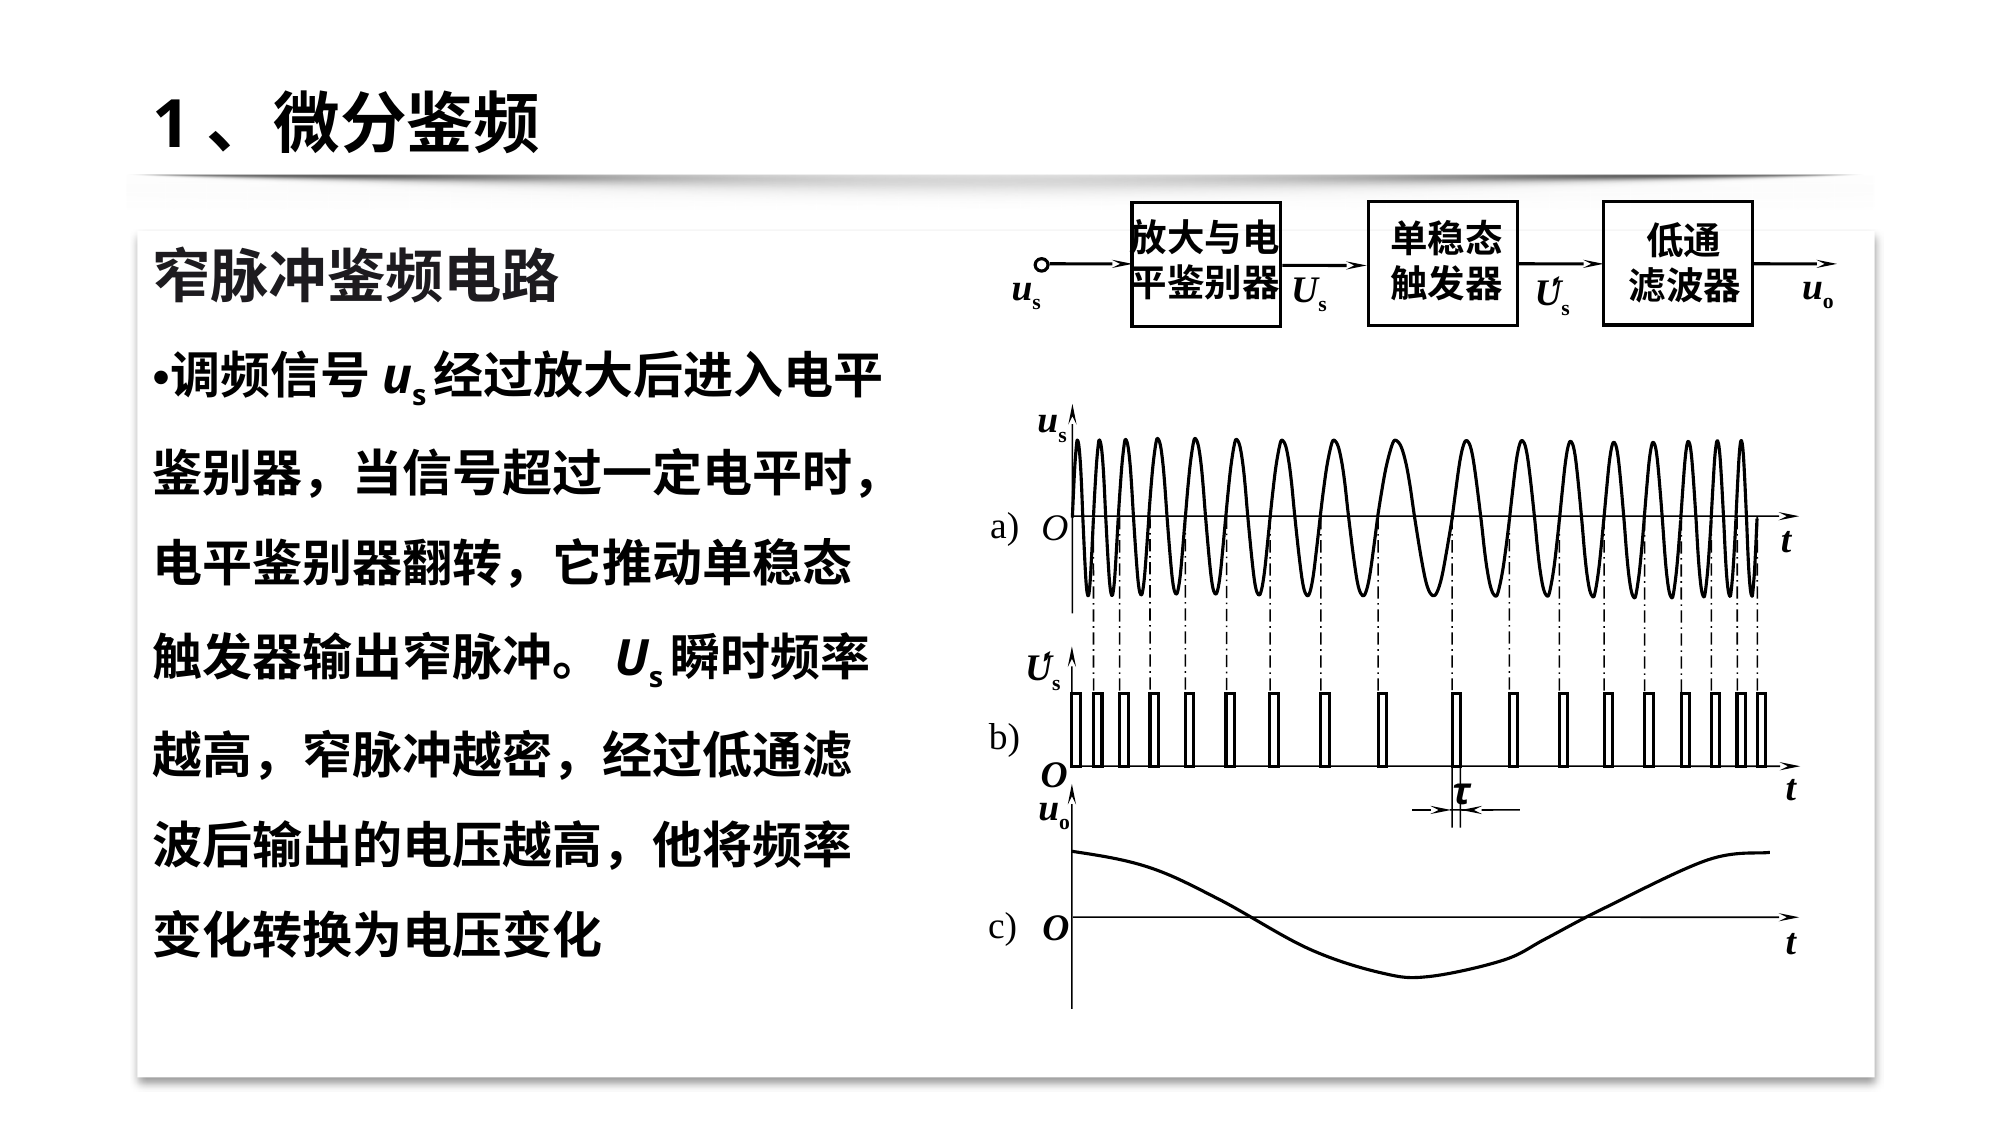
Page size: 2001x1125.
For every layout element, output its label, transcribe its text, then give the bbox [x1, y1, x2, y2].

title 1、微分鉴频 [137, 77, 1863, 175]
picture [127, 175, 1874, 211]
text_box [973, 201, 1863, 1009]
list 窄脉冲鉴频电路 调频信号us经过放大后进入电平鉴别器，当信号超过一定电平时，电平鉴别器翻转，它推动单稳态触发器输出窄脉冲。Us瞬时频率越高，窄脉冲越密，经过低通滤波后输出的电压越高，他将频率变化转换为电压变化 [137, 196, 906, 1014]
